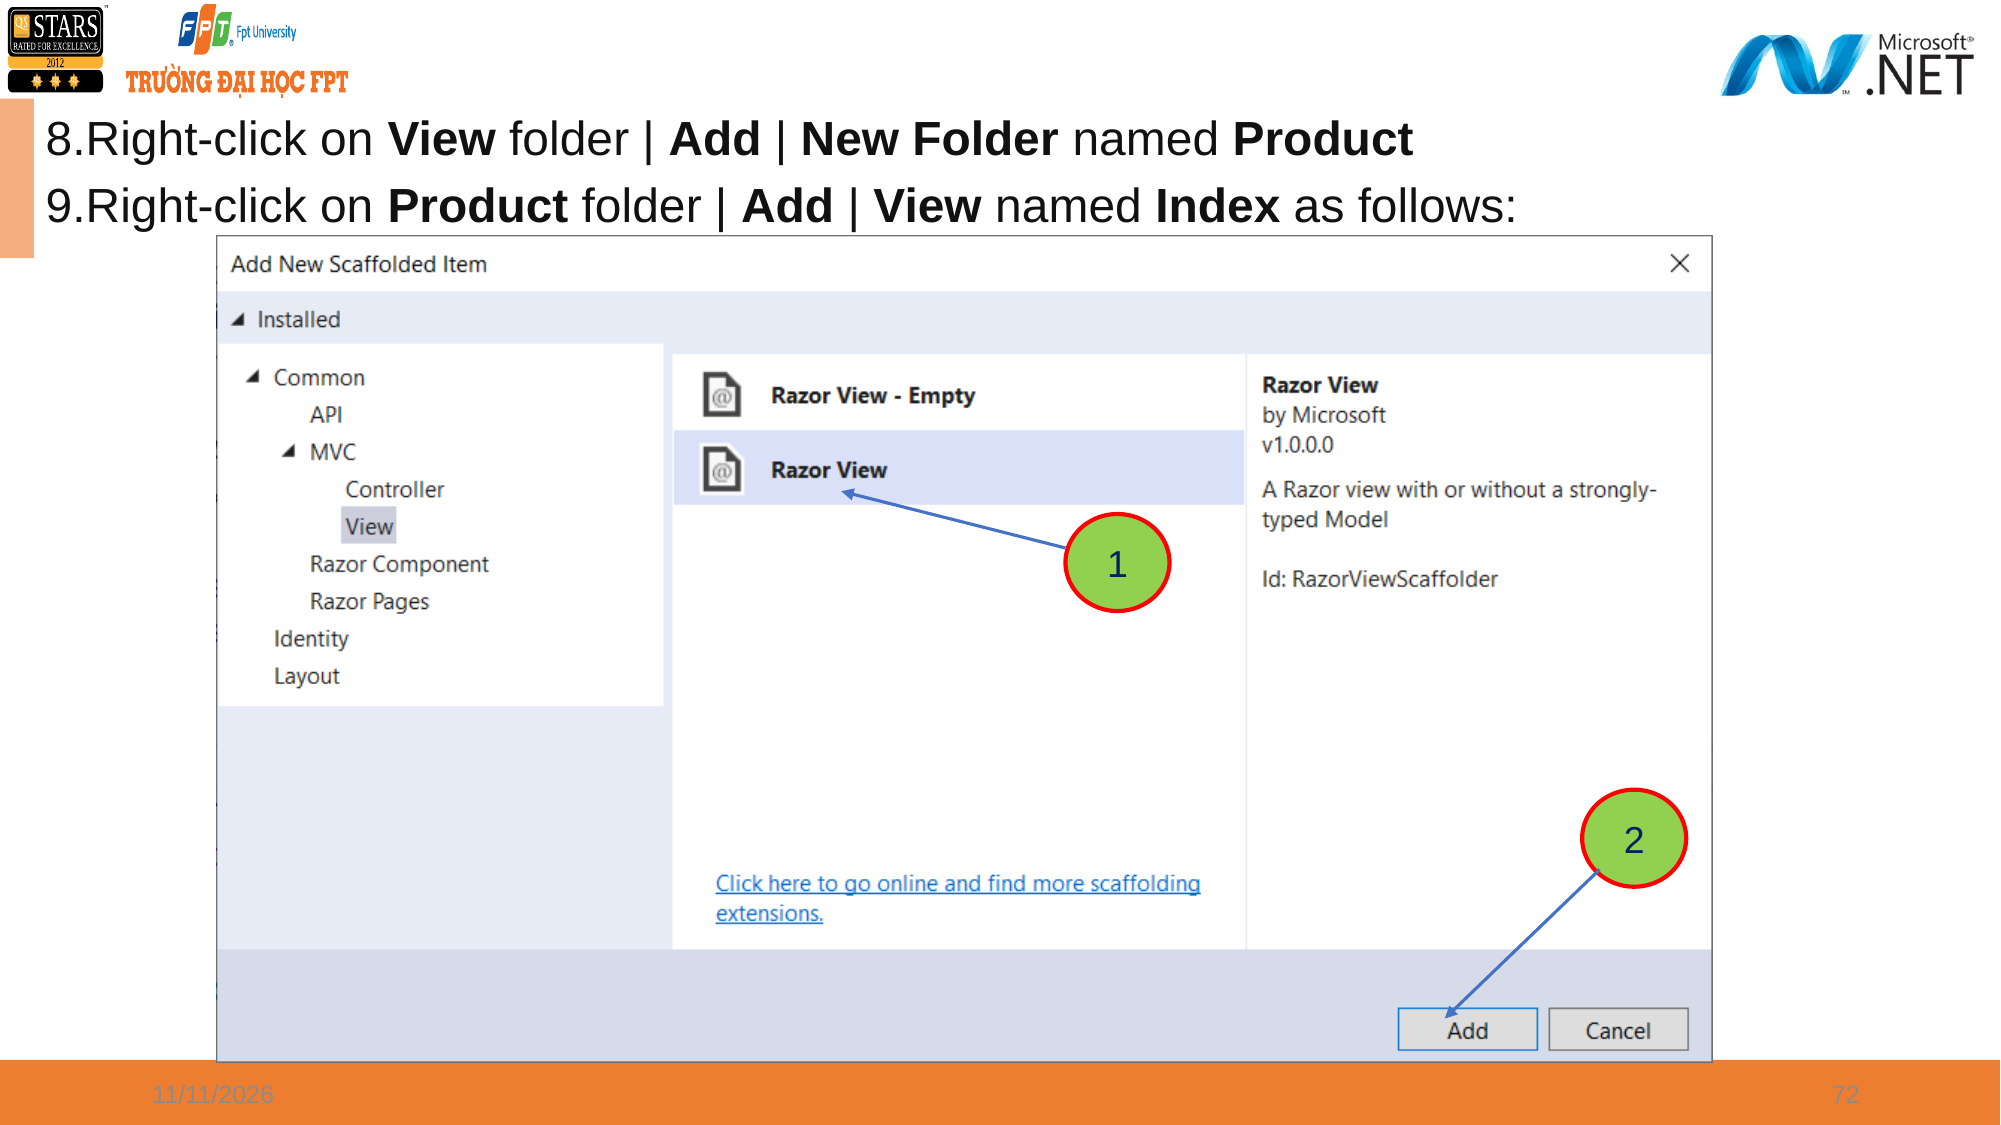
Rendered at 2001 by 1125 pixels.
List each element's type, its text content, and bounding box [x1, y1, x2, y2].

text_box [1444, 789, 1687, 1019]
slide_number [137, 1063, 588, 1123]
text_box 8.Right-click on View folder | Add | New Folder named Product [30, 94, 1600, 161]
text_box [841, 491, 1170, 612]
text_box 9.Right-click on Product folder | Add | View named Index as follows: [30, 161, 1875, 240]
picture [1685, 0, 2001, 129]
slide_number 72 [1424, 1063, 1875, 1123]
picture [216, 235, 1713, 1064]
